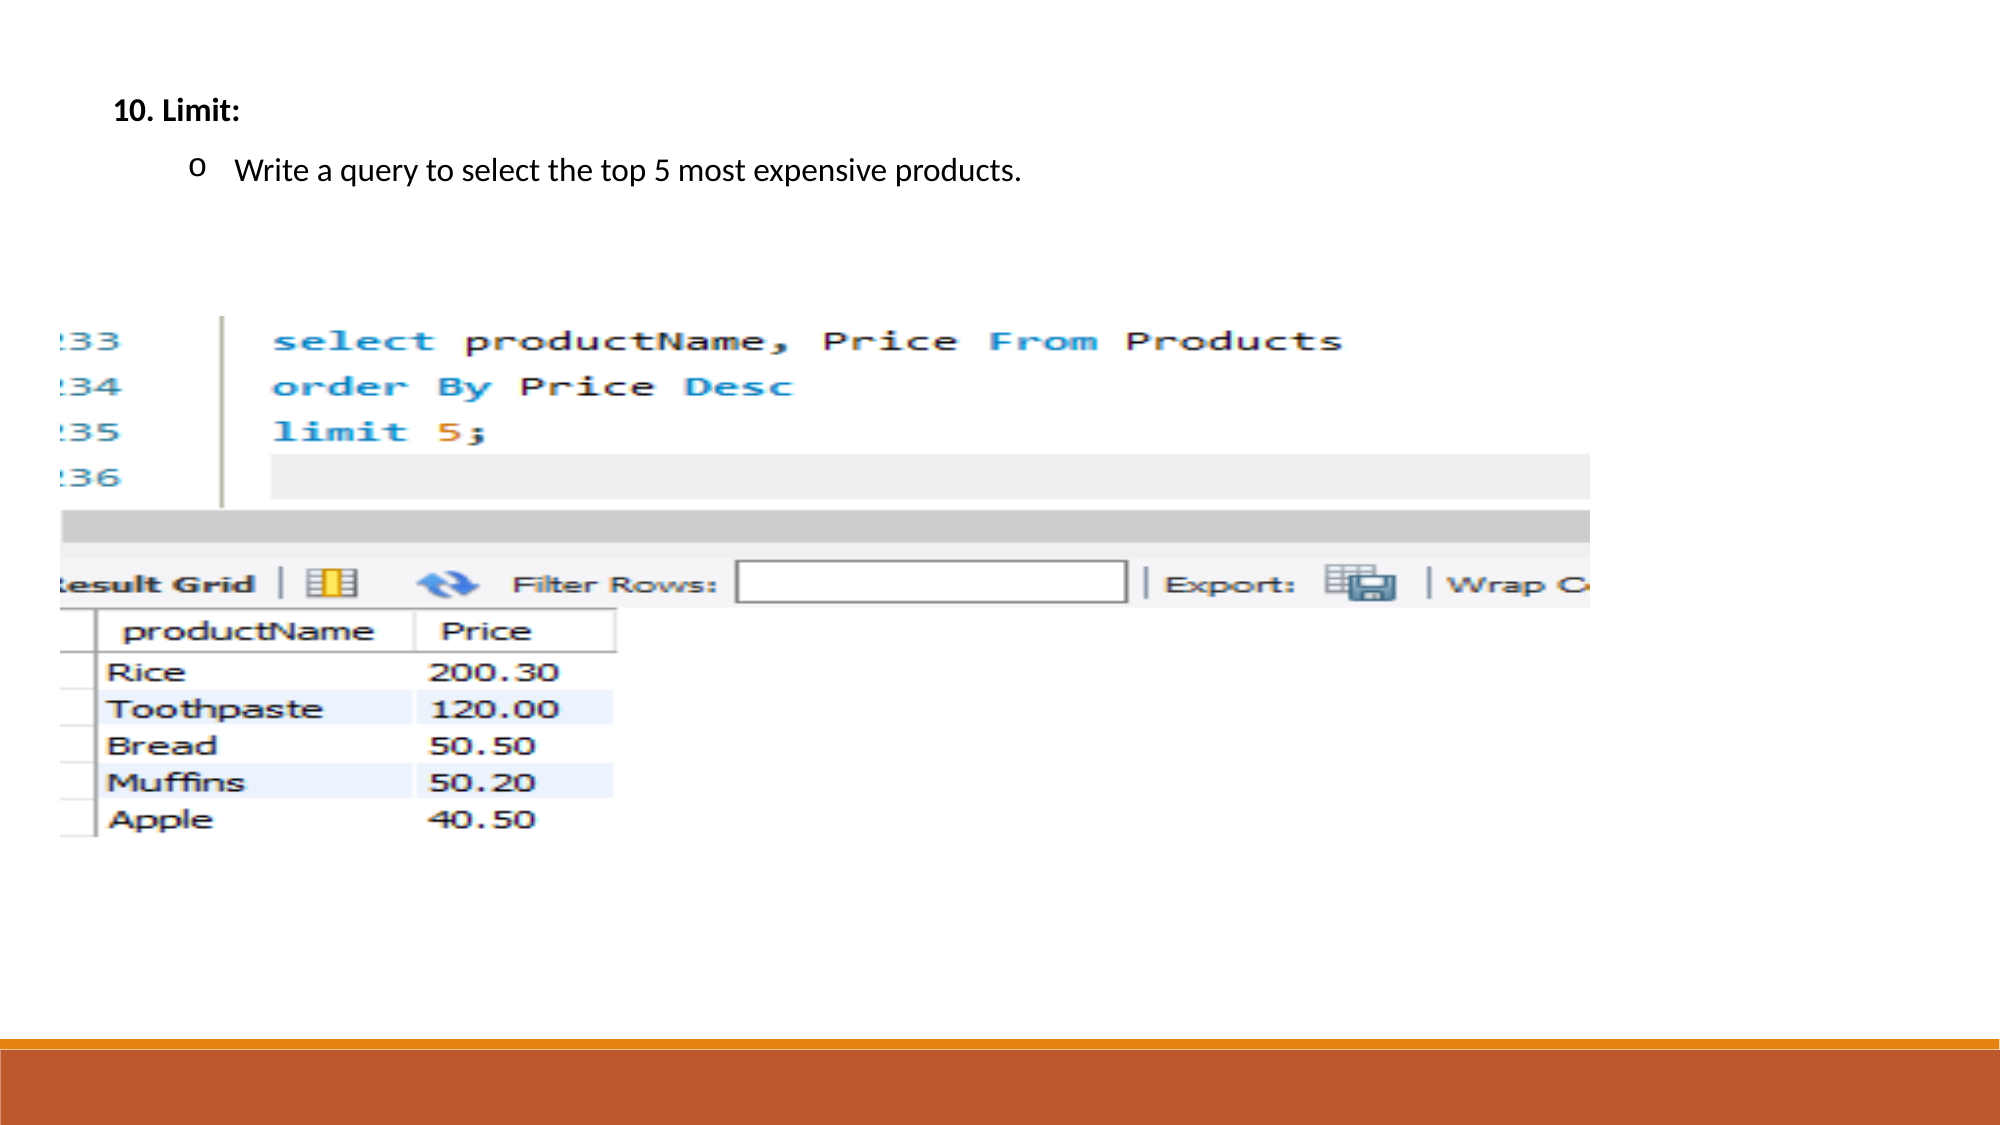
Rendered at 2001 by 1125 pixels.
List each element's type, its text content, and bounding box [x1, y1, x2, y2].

picture [60, 316, 1590, 871]
text_box 10. Limit: Write a query to select the top 5 most expensive products. [97, 78, 1390, 195]
